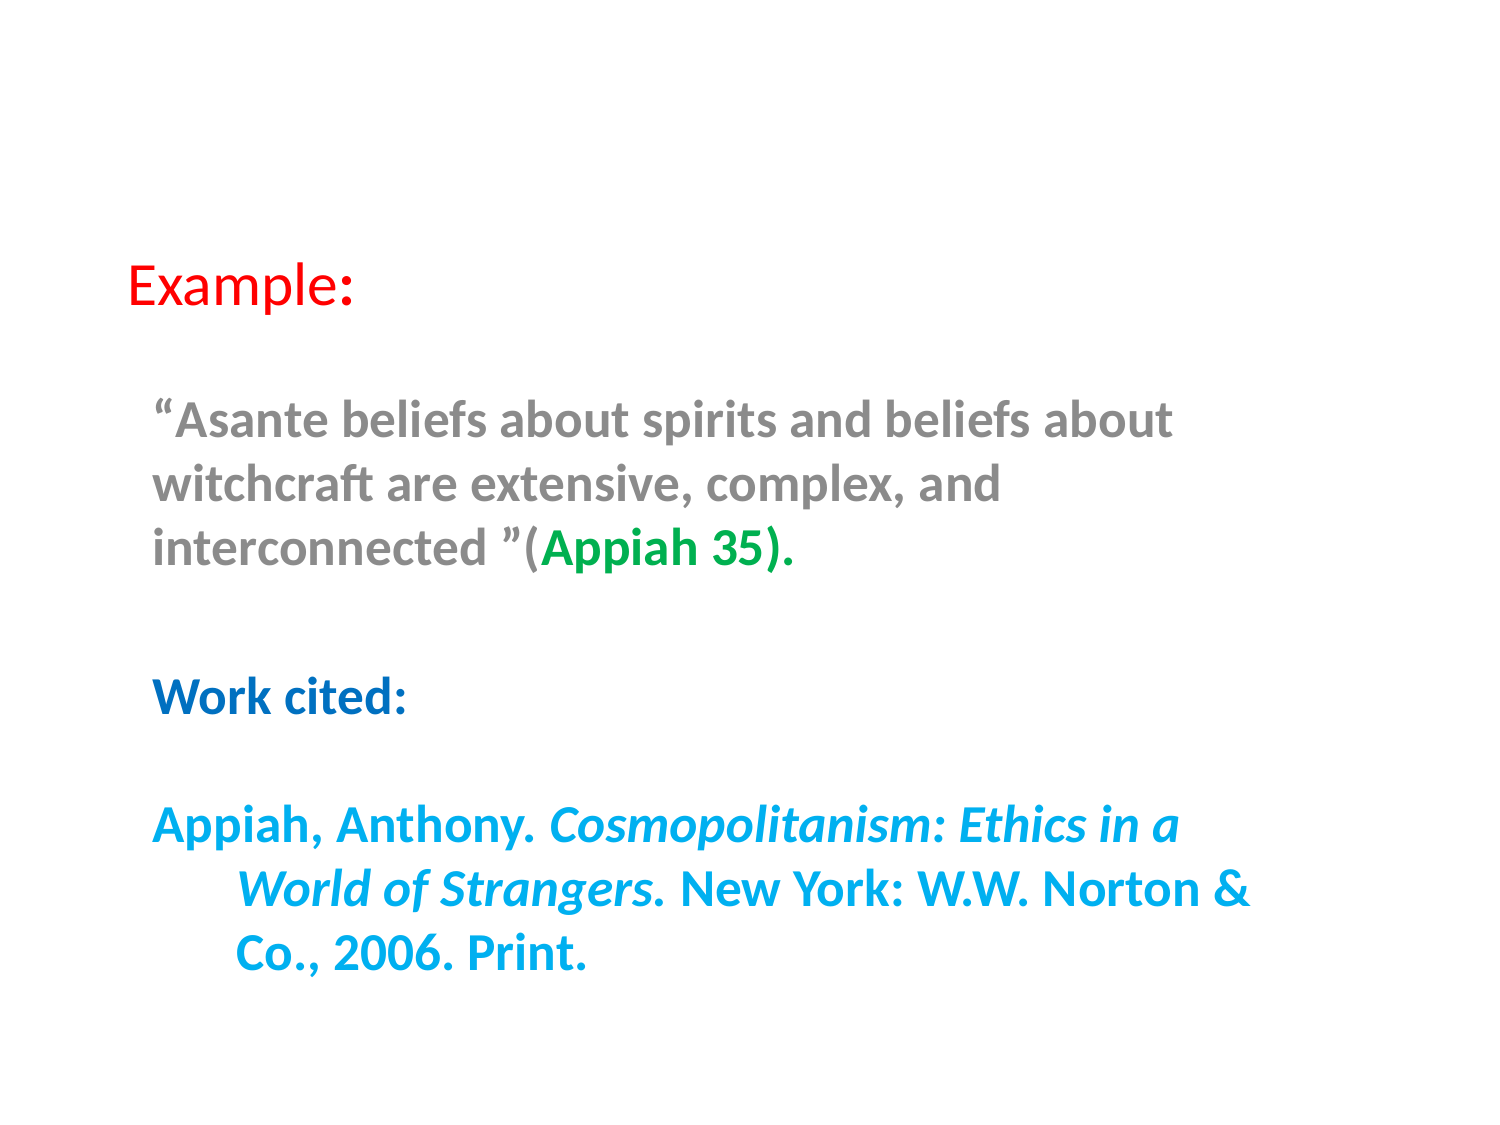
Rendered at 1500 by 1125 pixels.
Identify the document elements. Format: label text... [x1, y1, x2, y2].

title Example: [112, 87, 1388, 400]
subtitle “Asante beliefs about spirits and beliefs about witchcraft are extensive, complex, and interconnected ”(Appiah 35). Work cited: Appiah, Anthony. Cosmopolitanism: Ethics in a World of Strangers. New York: W.W. Norton & Co., 2006. Print. [137, 149, 1338, 1000]
